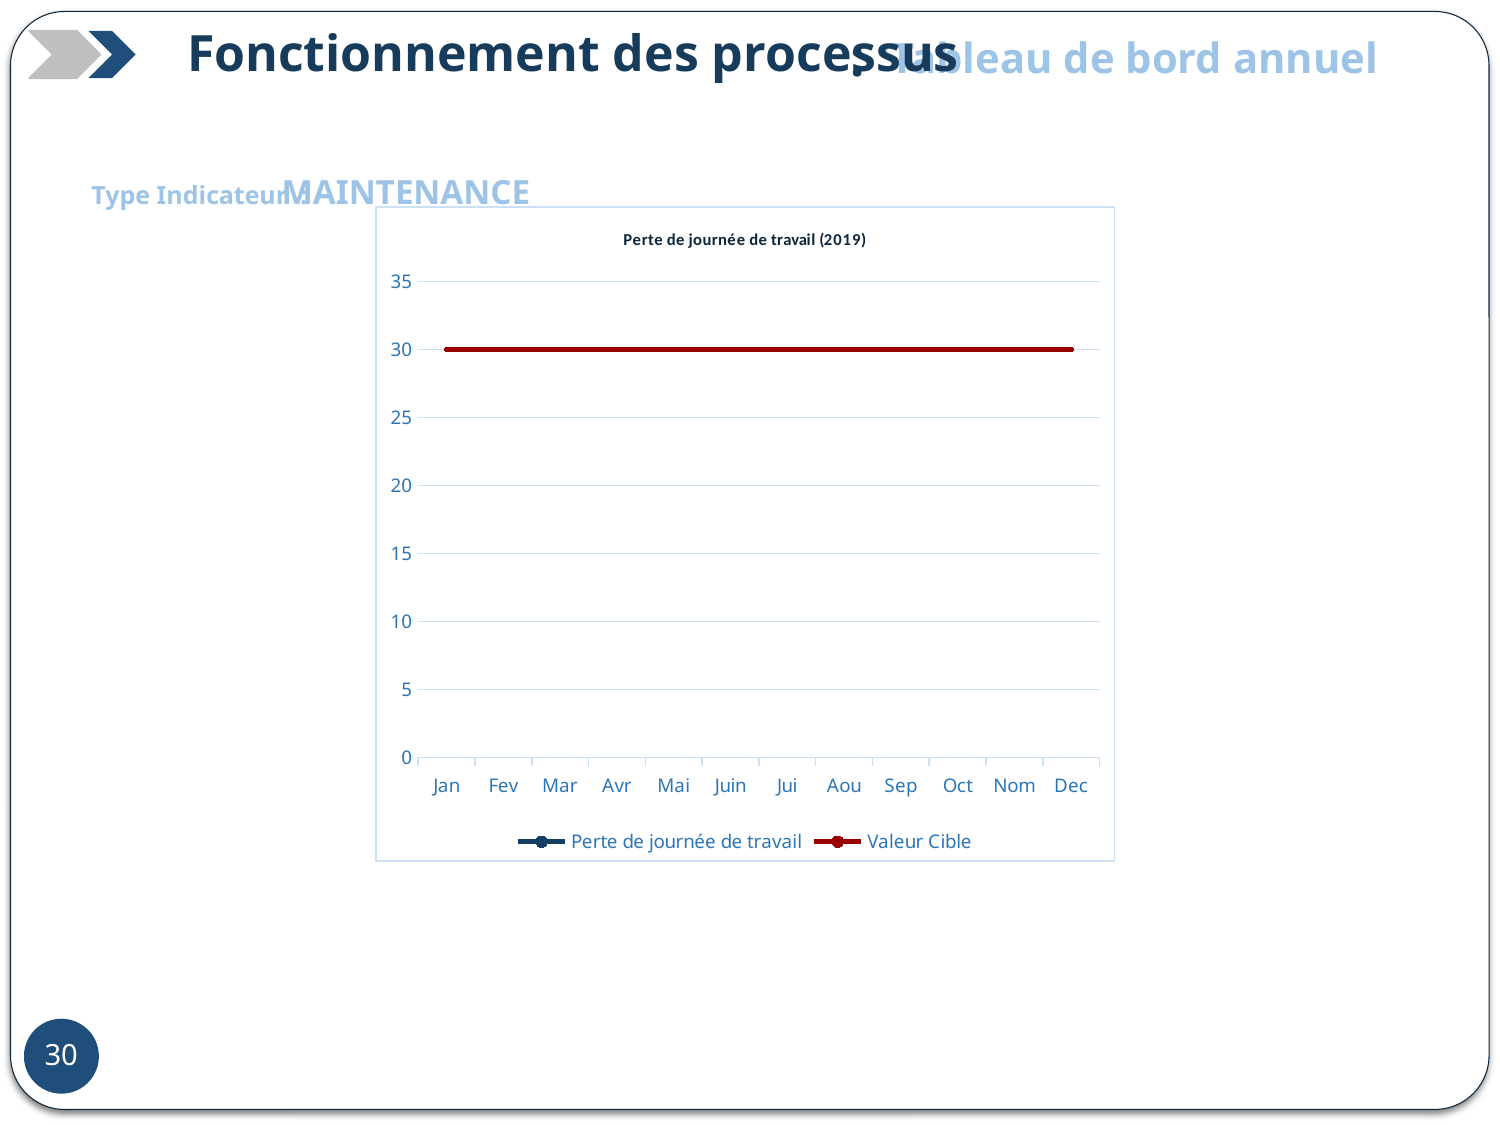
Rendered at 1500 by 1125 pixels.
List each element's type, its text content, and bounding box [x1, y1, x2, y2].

text_box : [835, 19, 880, 94]
text_box MAINTENANCE [0, 164, 1329, 219]
text_box Type Indicateur : [76, 172, 573, 218]
slide_number 24 [23, 1018, 99, 1094]
text_box Tableau de bord annuel [880, 24, 1500, 90]
text_box Fonctionnement des processus [0, 14, 1069, 89]
chart [374, 206, 1116, 863]
